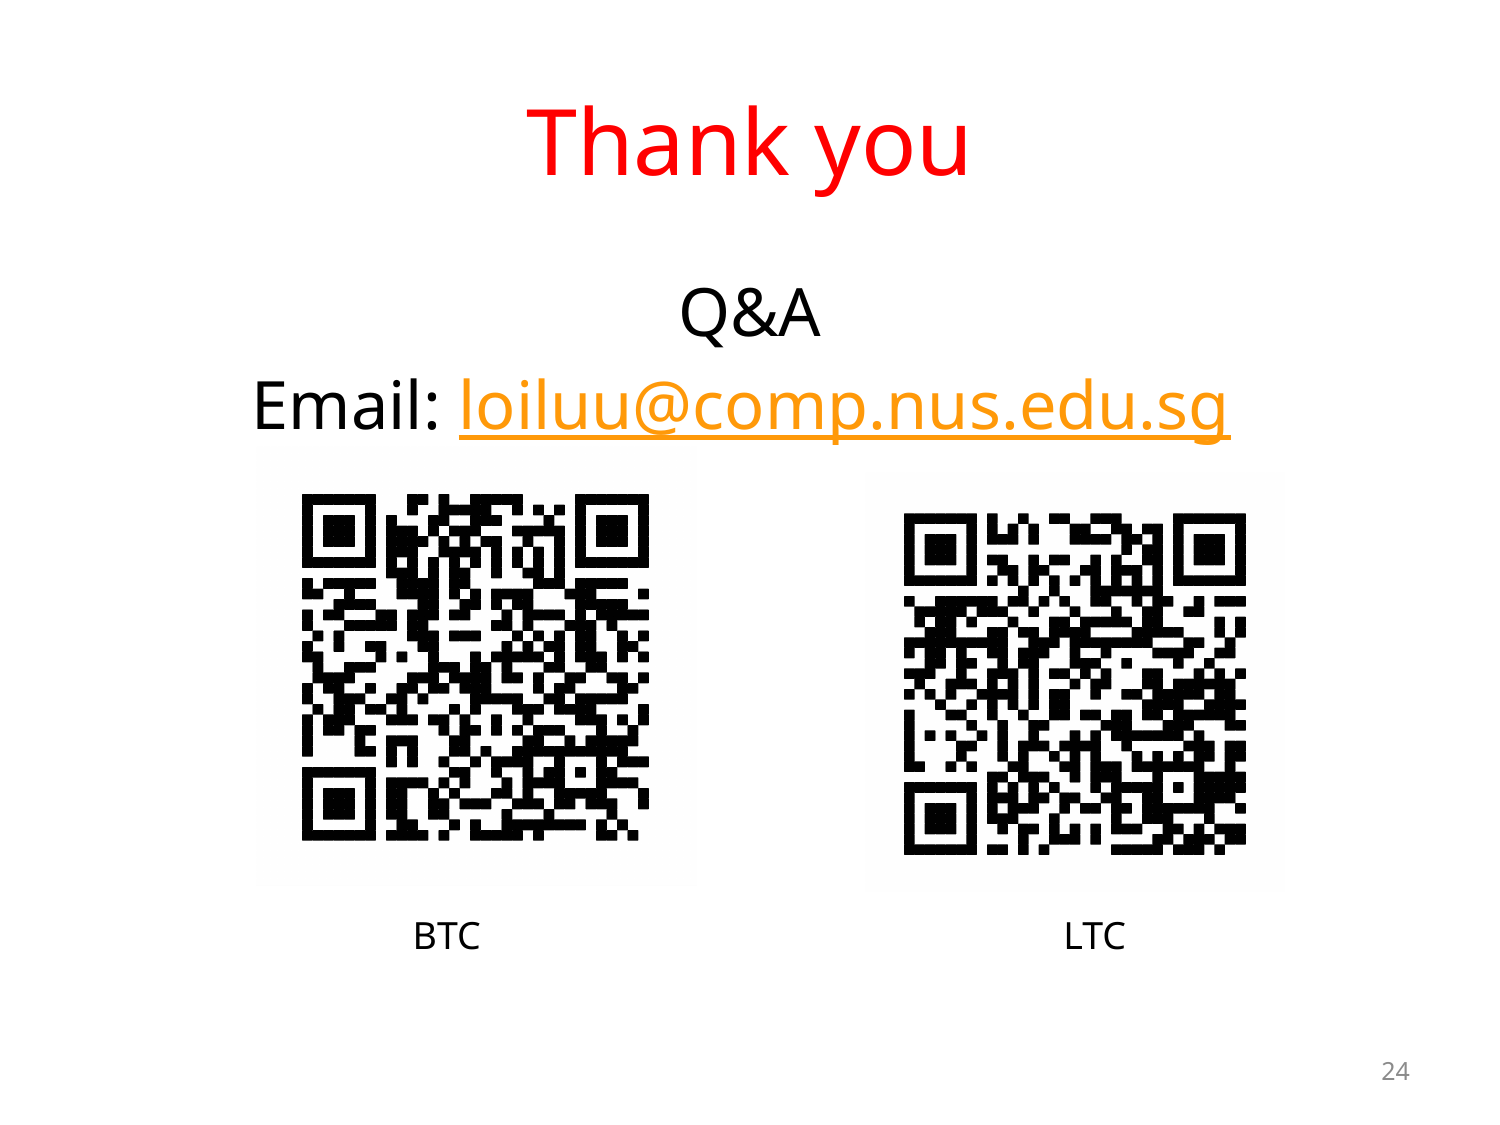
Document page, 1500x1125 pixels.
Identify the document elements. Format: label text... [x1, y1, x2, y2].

slide_number 24 [1074, 1042, 1425, 1103]
text_box BTC [397, 904, 528, 965]
list Q&A Email: loiluu@comp.nus.edu.sg [75, 262, 1425, 1005]
title Thank you [75, 45, 1425, 233]
text_box LTC [1048, 904, 1149, 965]
picture [865, 471, 1285, 892]
picture [256, 446, 697, 887]
